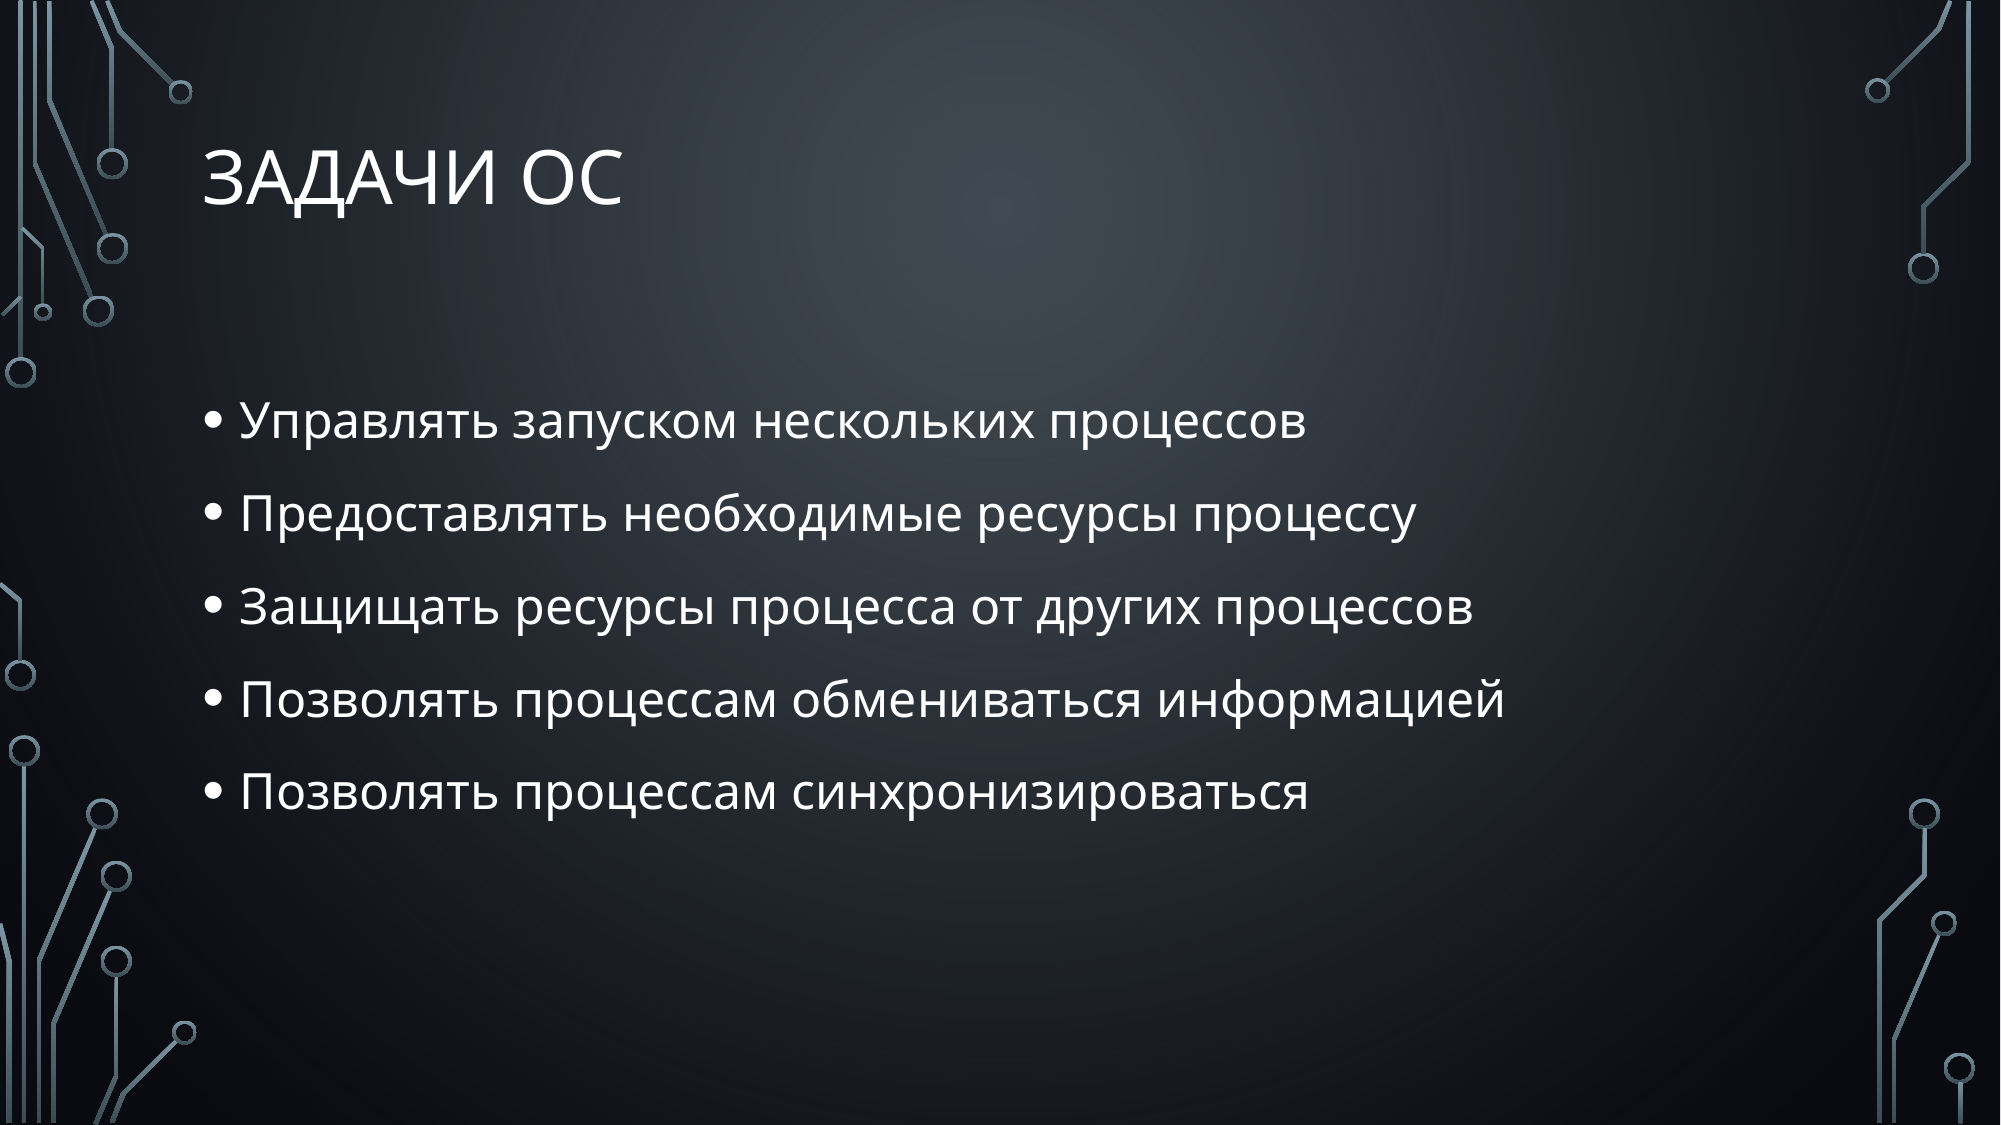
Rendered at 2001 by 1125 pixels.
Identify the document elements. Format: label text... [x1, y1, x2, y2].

title ЗАДАЧИ ОС [187, 58, 1813, 302]
list Управлять запуском нескольких процессов Предоставлять необходимые ресурсы процессу Защищать ресурсы процесса от других процессов Позволять процессам обмениваться информацией Позволять процессам синхронизироваться [187, 369, 1813, 950]
